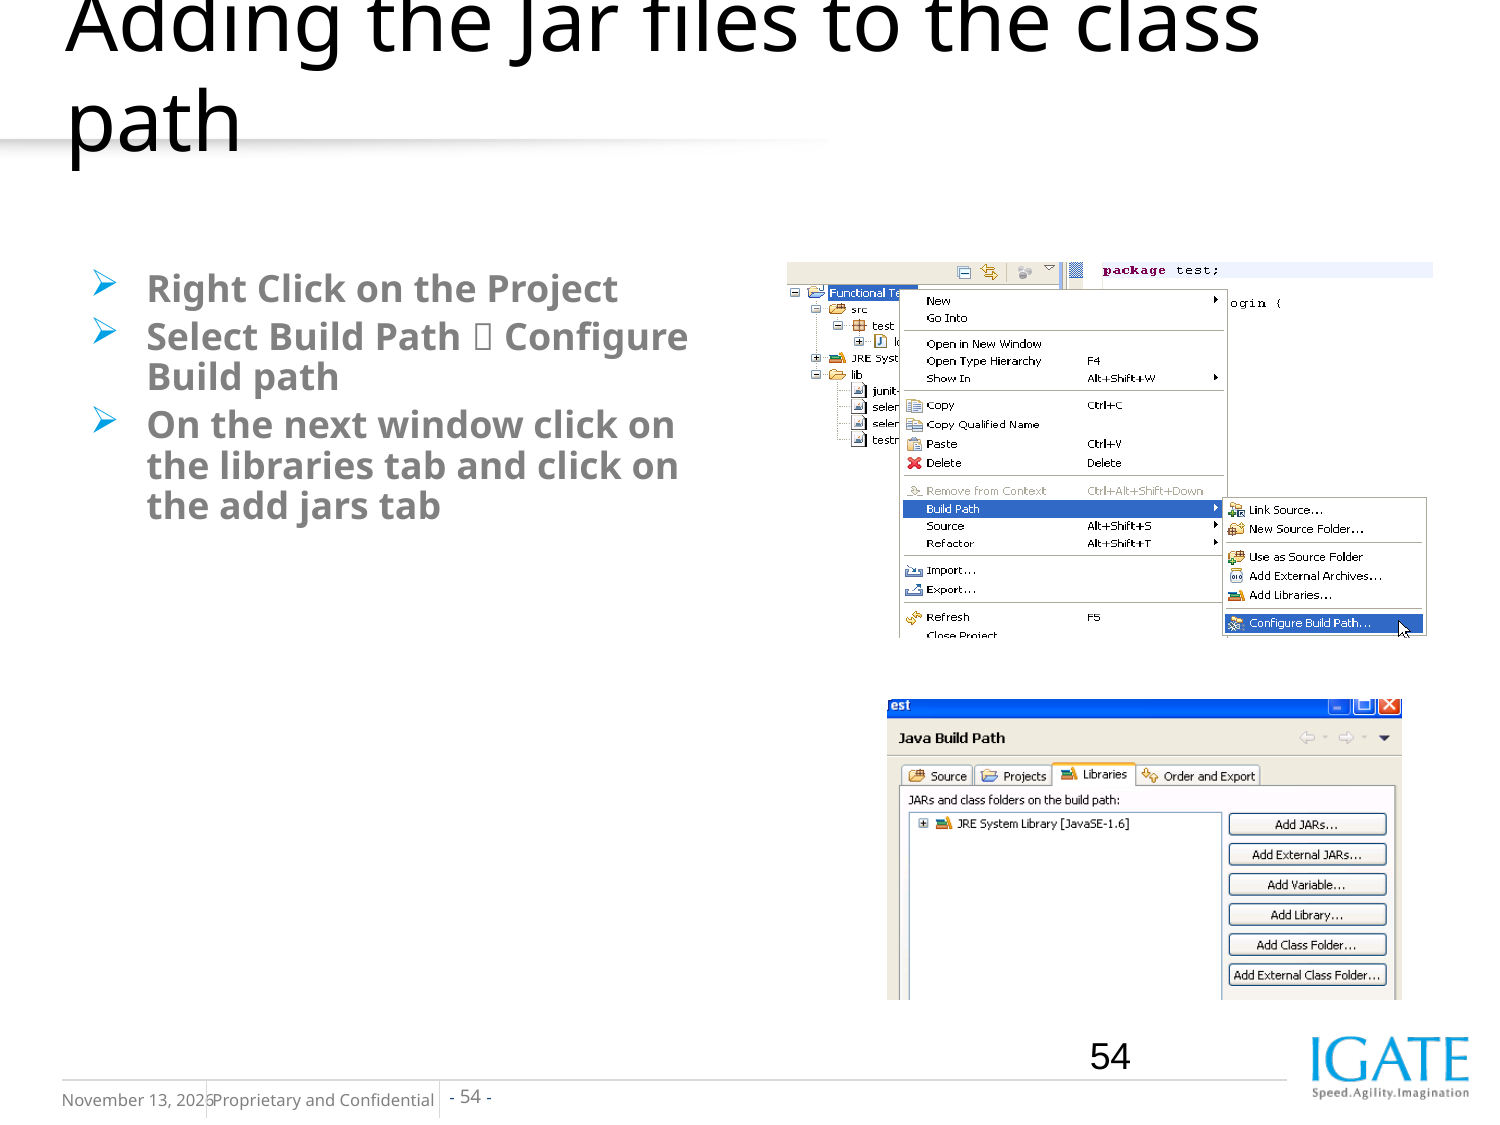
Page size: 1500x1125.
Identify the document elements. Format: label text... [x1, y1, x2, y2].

picture [0, 112, 919, 174]
picture [1304, 1028, 1475, 1105]
list Right Click on the Project Select Build Path  Configure Build path On the next window click on the libraries tab and click on the add jars tab [75, 262, 750, 1005]
picture [787, 262, 1434, 638]
picture [887, 699, 1402, 1001]
slide_number 54 [1074, 1024, 1425, 1103]
title Adding the Jar files to the class path [50, 3, 1400, 134]
